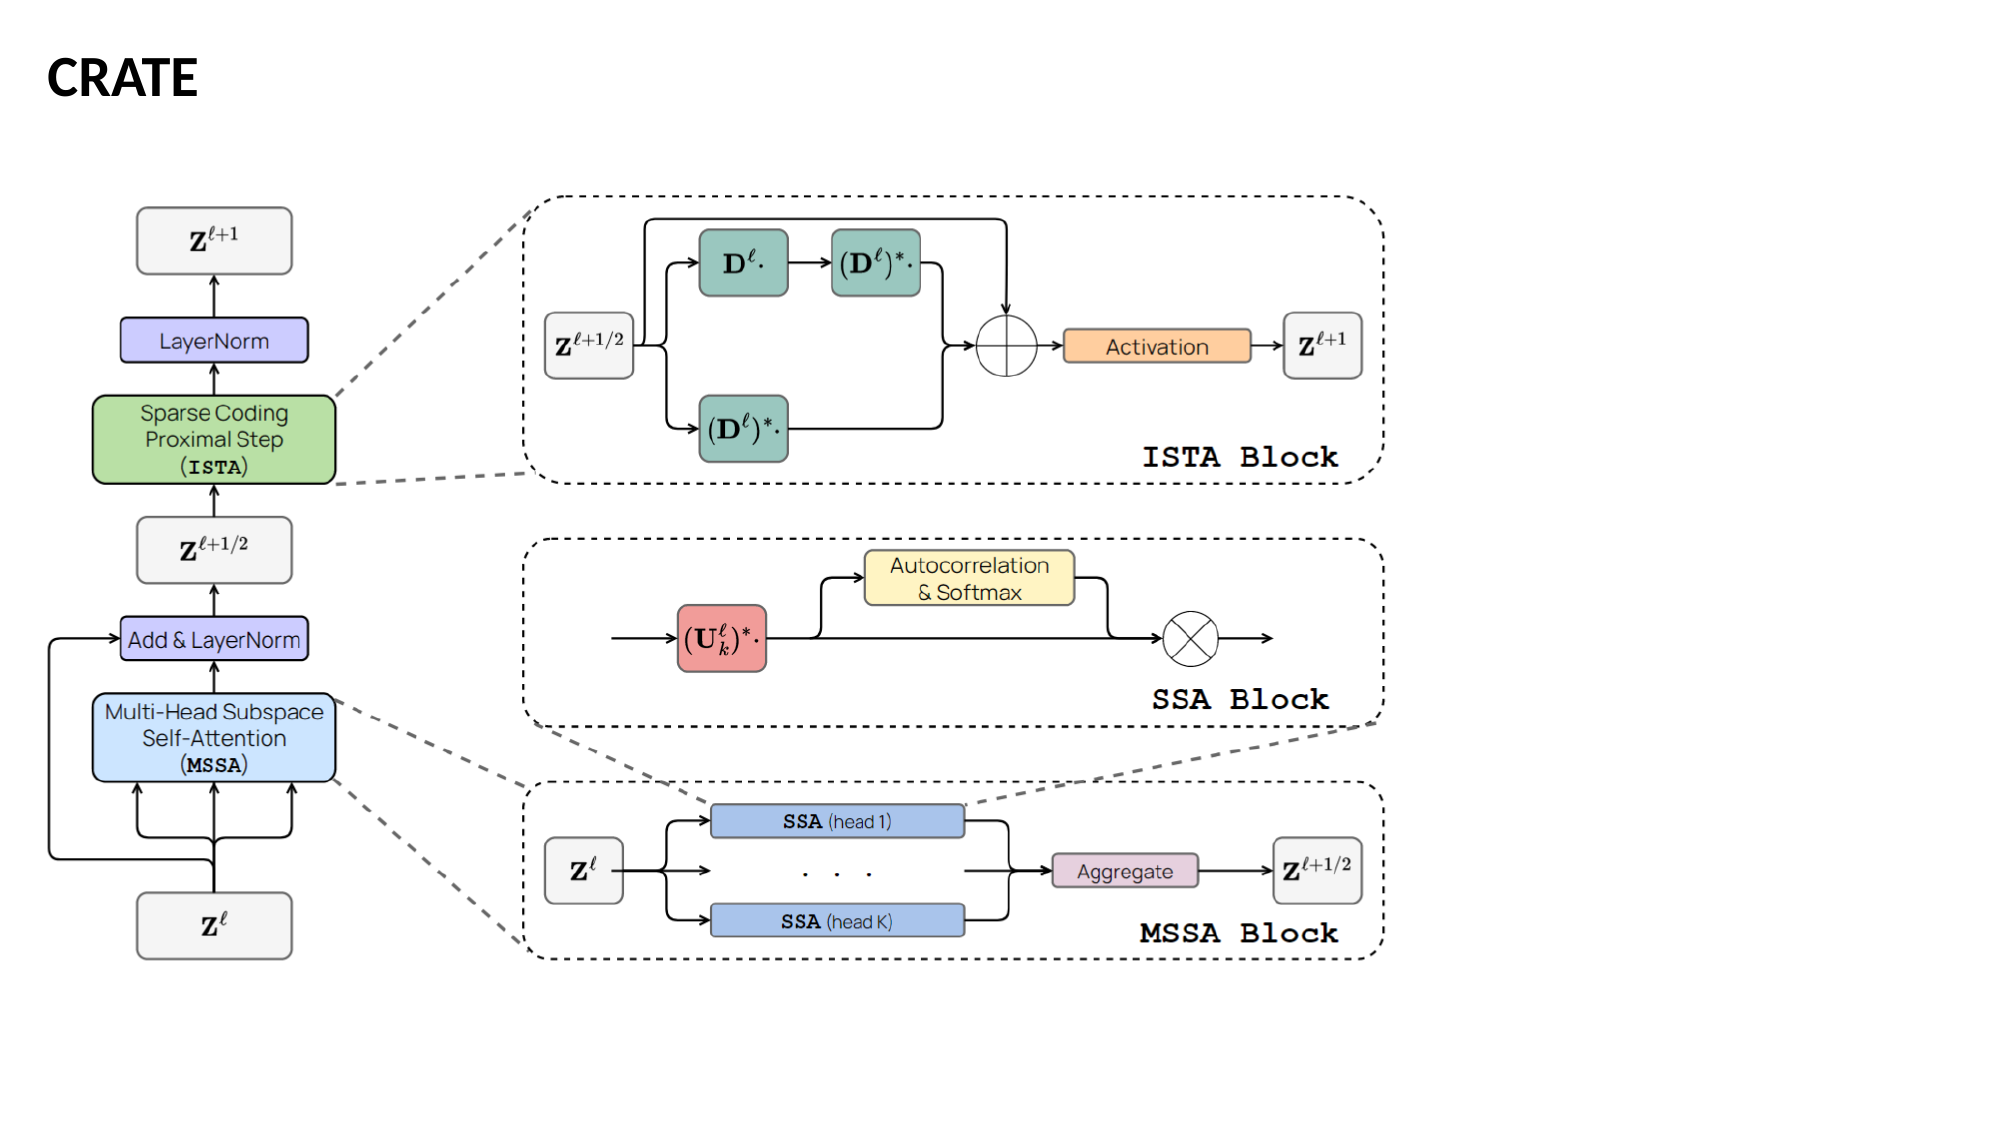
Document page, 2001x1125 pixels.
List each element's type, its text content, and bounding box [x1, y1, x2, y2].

title CRATE [32, 37, 1961, 118]
picture [32, 158, 1395, 967]
